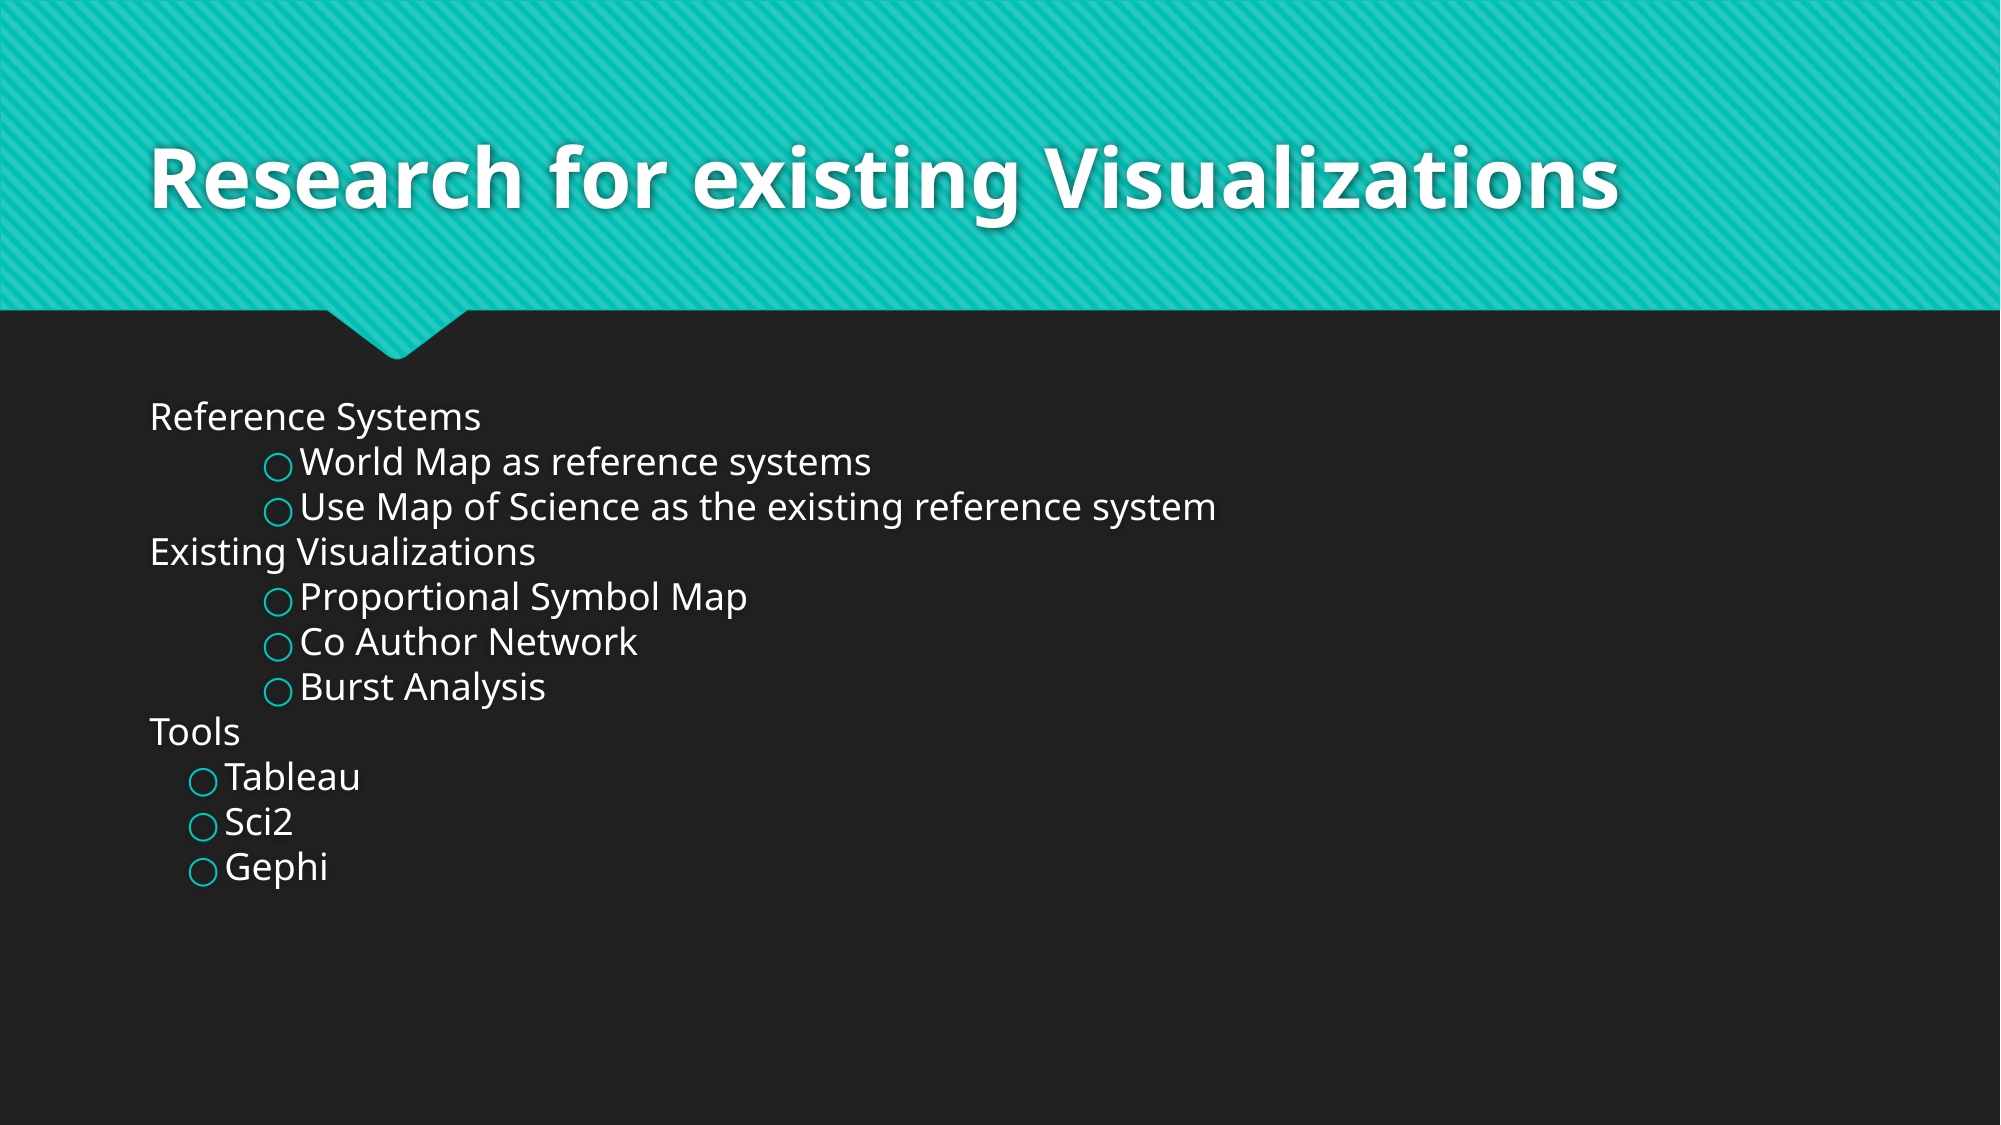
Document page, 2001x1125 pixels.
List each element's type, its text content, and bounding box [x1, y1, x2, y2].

list Reference Systems World Map as reference systems Use Map of Science as the existing reference system Existing Visualizations Proportional Symbol Map Co Author Network Burst Analysis Tools Tableau Sci2 Gephi [134, 364, 1866, 962]
picture [1, 1, 1999, 357]
title Research for existing Visualizations [132, 73, 1868, 233]
